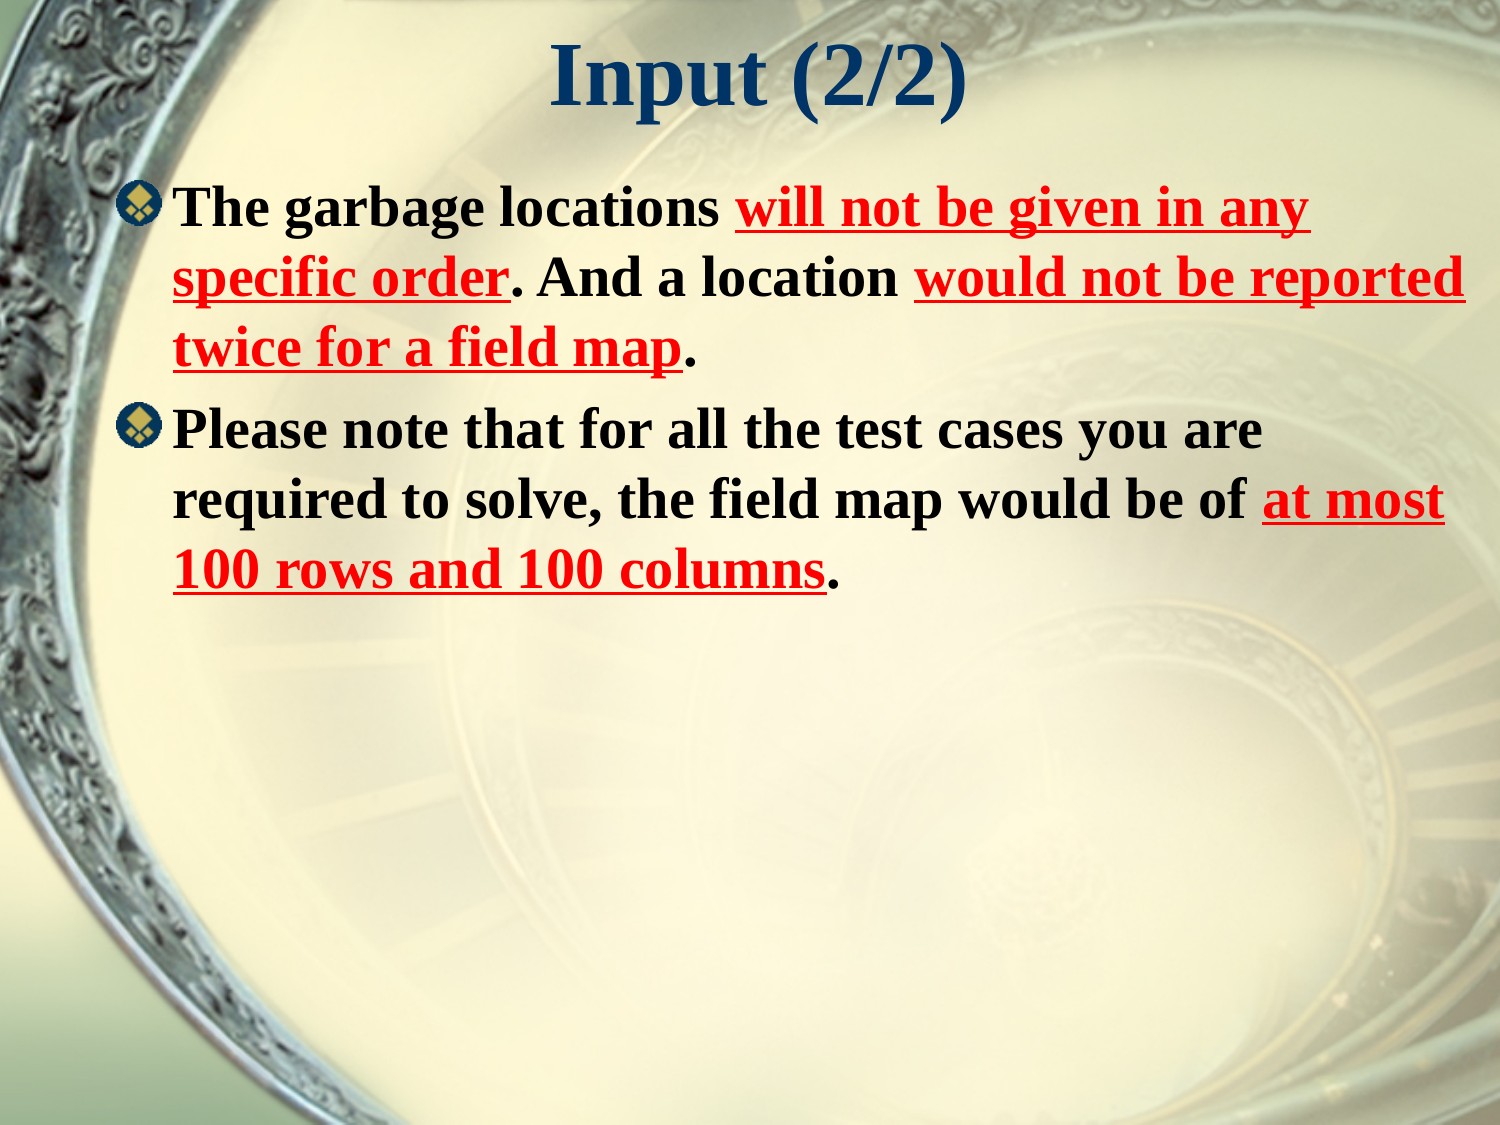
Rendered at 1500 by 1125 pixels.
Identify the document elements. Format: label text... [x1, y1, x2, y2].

title Input (2/2) [159, 19, 1360, 157]
picture [0, 0, 1500, 1125]
list The garbage locations will not be given in any specific order. And a location would not be reported twice for a field map. Please note that for all the test cases you are required to solve, the field map would be of at most 100 rows and 100 columns. [101, 160, 1496, 1078]
